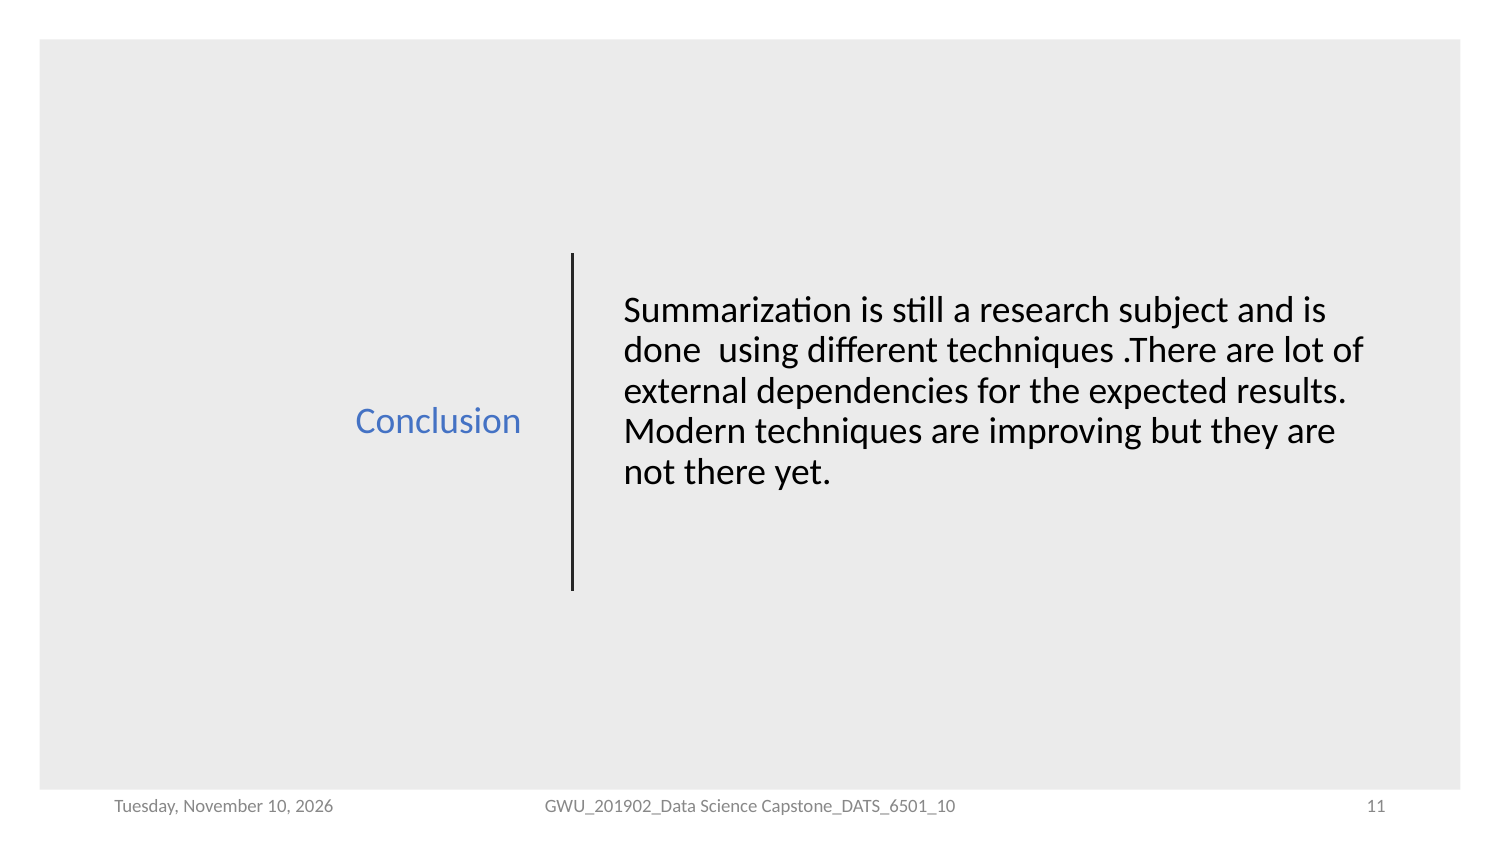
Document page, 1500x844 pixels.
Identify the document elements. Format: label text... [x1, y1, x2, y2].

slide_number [103, 782, 441, 827]
title Conclusion [103, 118, 533, 726]
footer GWU_201902_Data Science Capstone_DATS_6501_10 [496, 782, 1004, 827]
text_box [39, 39, 1461, 790]
list Summarization is still a research subject and is done using different techniques .There are lot of external dependencies for the expected results. Modern techniques are improving but they are not there yet. [612, 118, 1397, 726]
slide_number 11 [1059, 782, 1397, 827]
